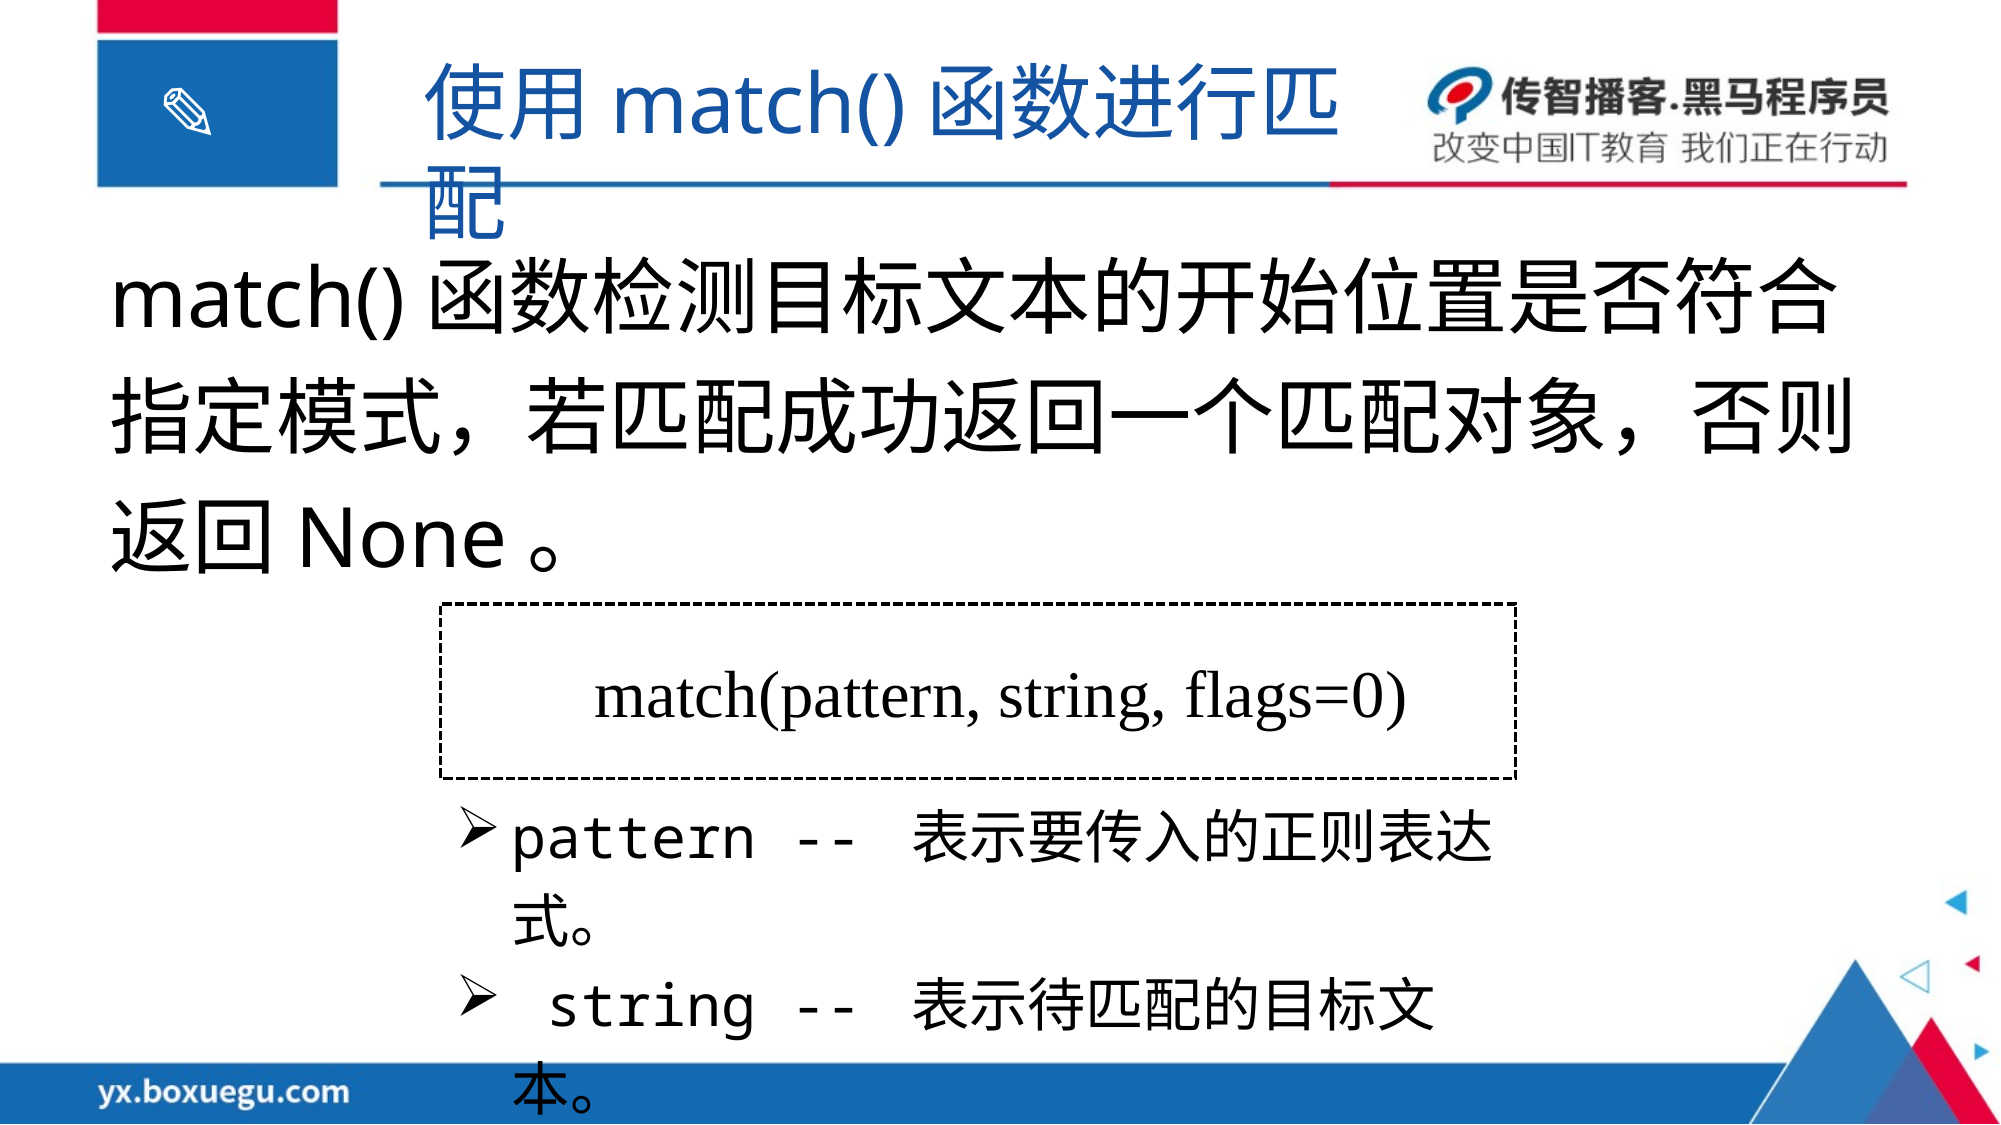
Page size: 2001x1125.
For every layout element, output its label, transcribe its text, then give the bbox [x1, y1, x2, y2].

picture [0, 0, 2000, 1124]
text_box [440, 603, 1516, 778]
text_box 使用match()函数进行匹配 [409, 43, 1414, 216]
text_box pattern -- 表示要传入的正则表达式。 string -- 表示待匹配的目标文本。 flags -- 表示使用的匹配模式。 [440, 778, 1516, 1125]
text_box match(pattern, string, flags=0) [580, 643, 1433, 739]
text_box match()函数检测目标文本的开始位置是否符合指定模式，若匹配成功返回一个匹配对象，否则返回None。 [94, 216, 1919, 592]
